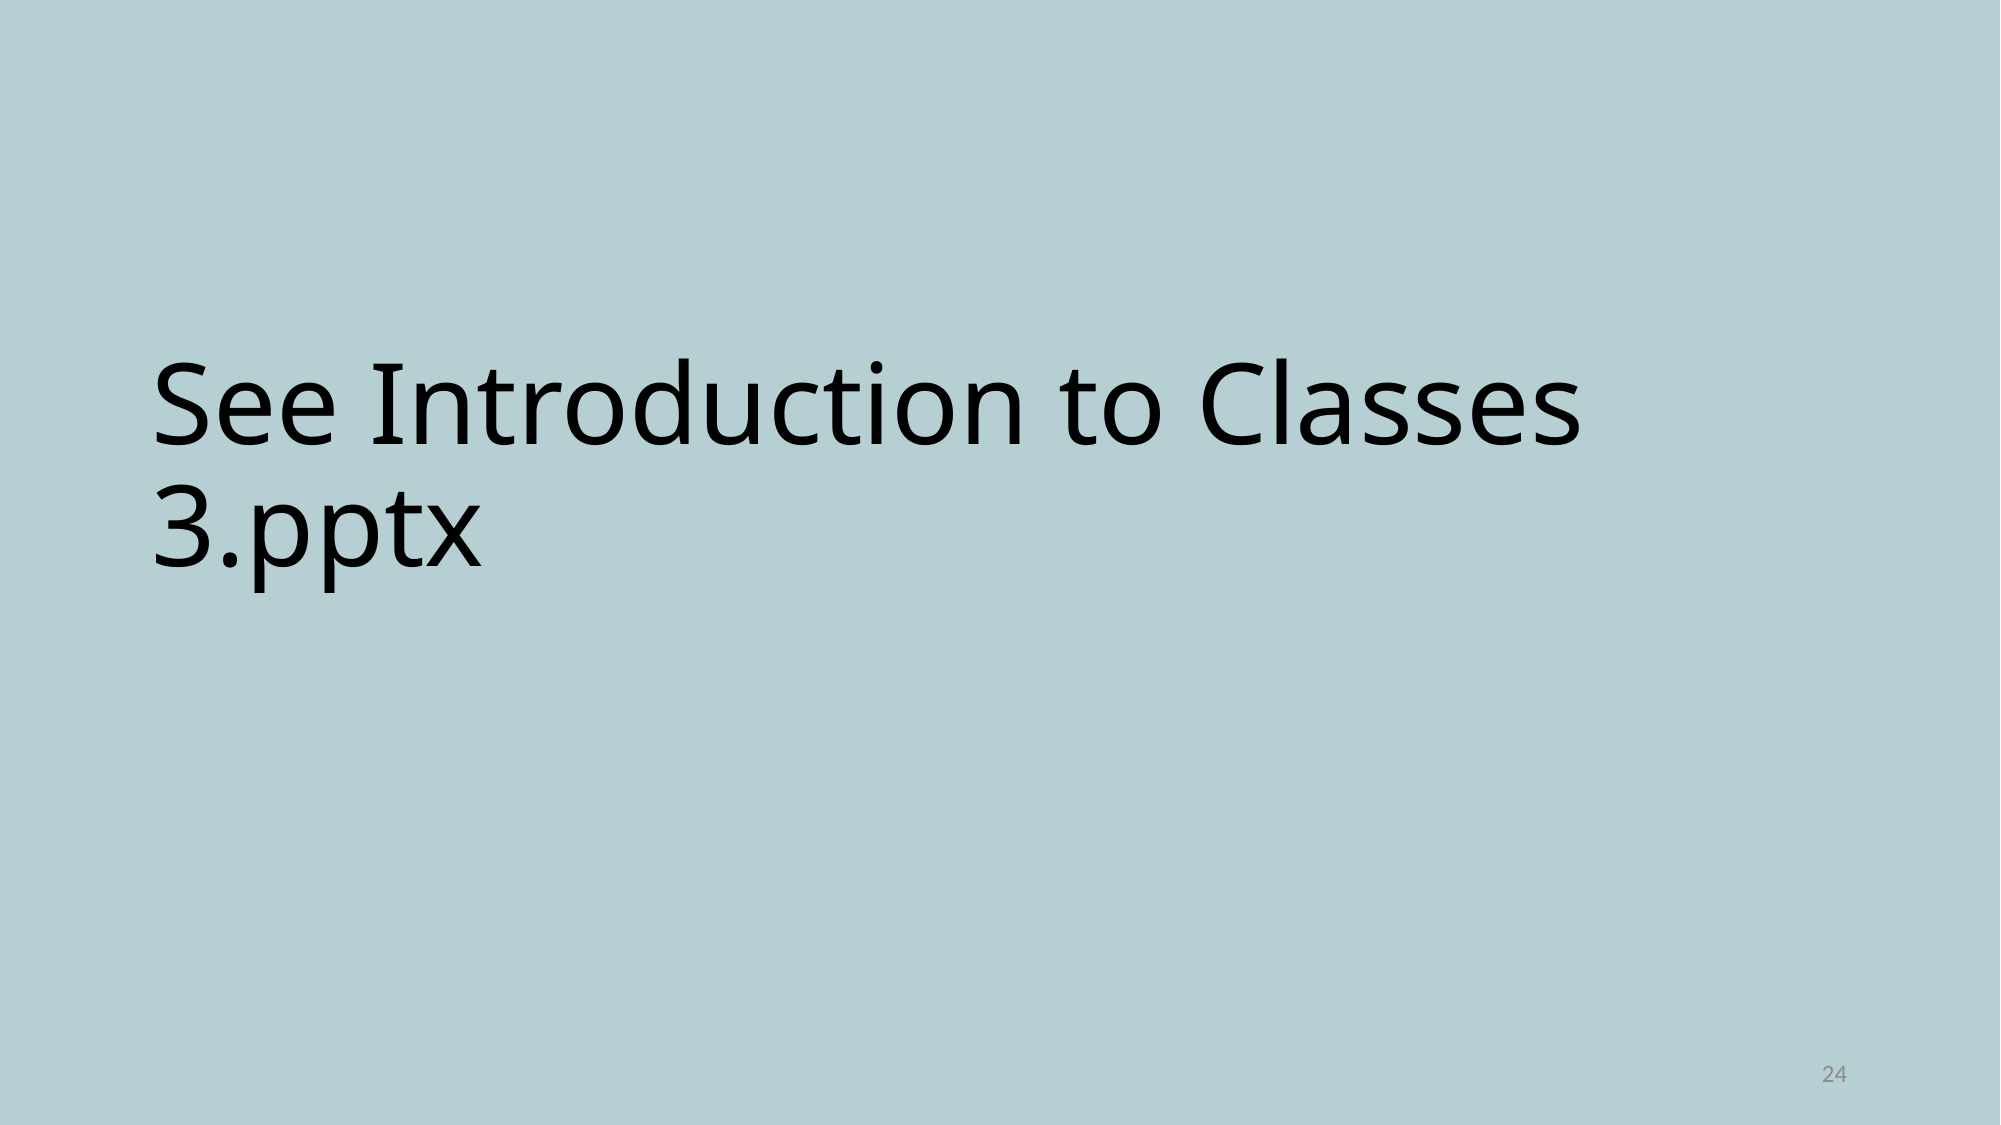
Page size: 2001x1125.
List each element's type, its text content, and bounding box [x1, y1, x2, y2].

title See Introduction to Classes 3.pptx [136, 280, 1862, 749]
slide_number 24 [1412, 1042, 1863, 1103]
